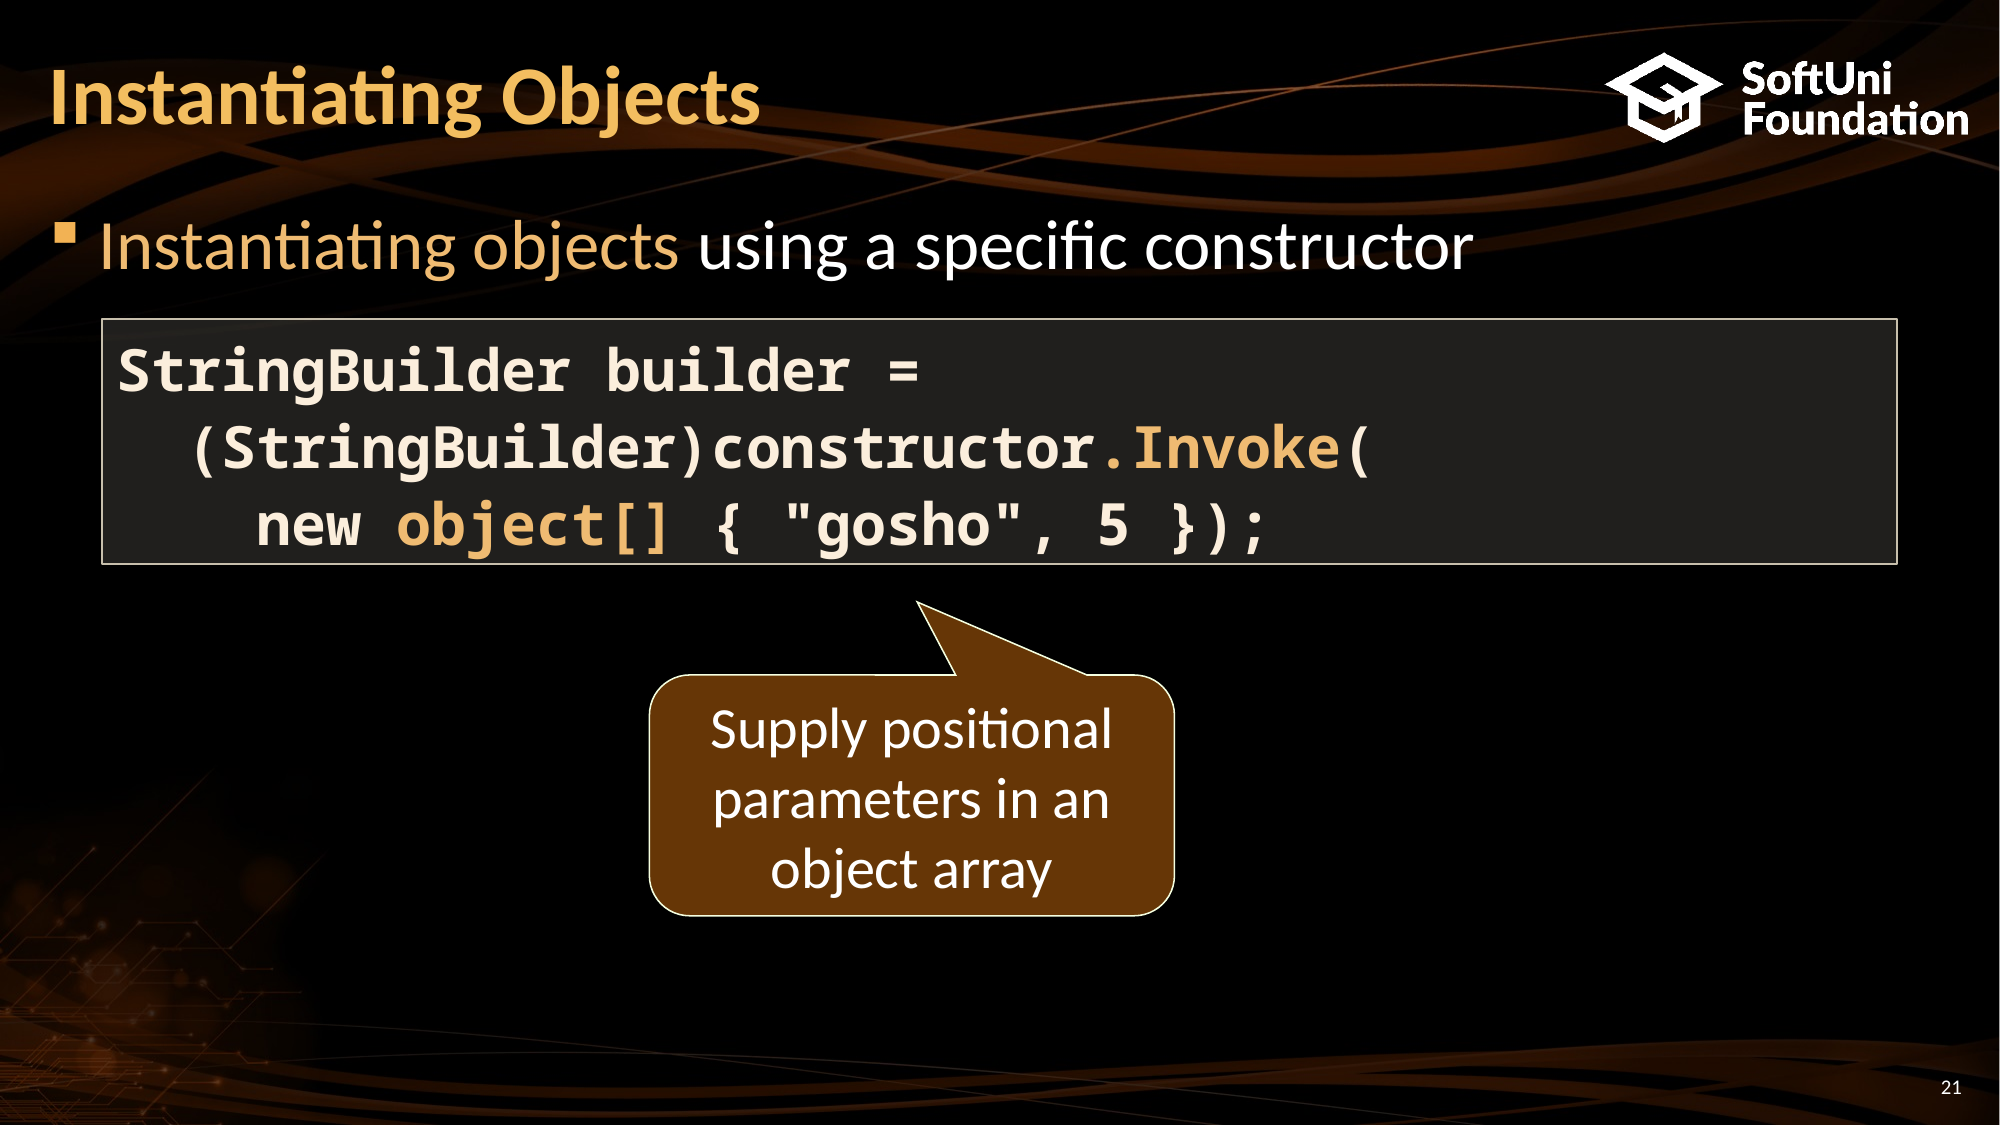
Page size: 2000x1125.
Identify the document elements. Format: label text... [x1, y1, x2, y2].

text_box Supply positional parameters in an object array [649, 602, 1175, 916]
list Instantiating objects using a specific constructor [31, 188, 1968, 1103]
picture [0, 0, 2000, 1125]
text_box StringBuilder builder = (StringBuilder)constructor.Invoke( new object[] { "gosho", 5 }); [101, 318, 1898, 565]
title Instantiating Objects [30, 6, 1602, 189]
